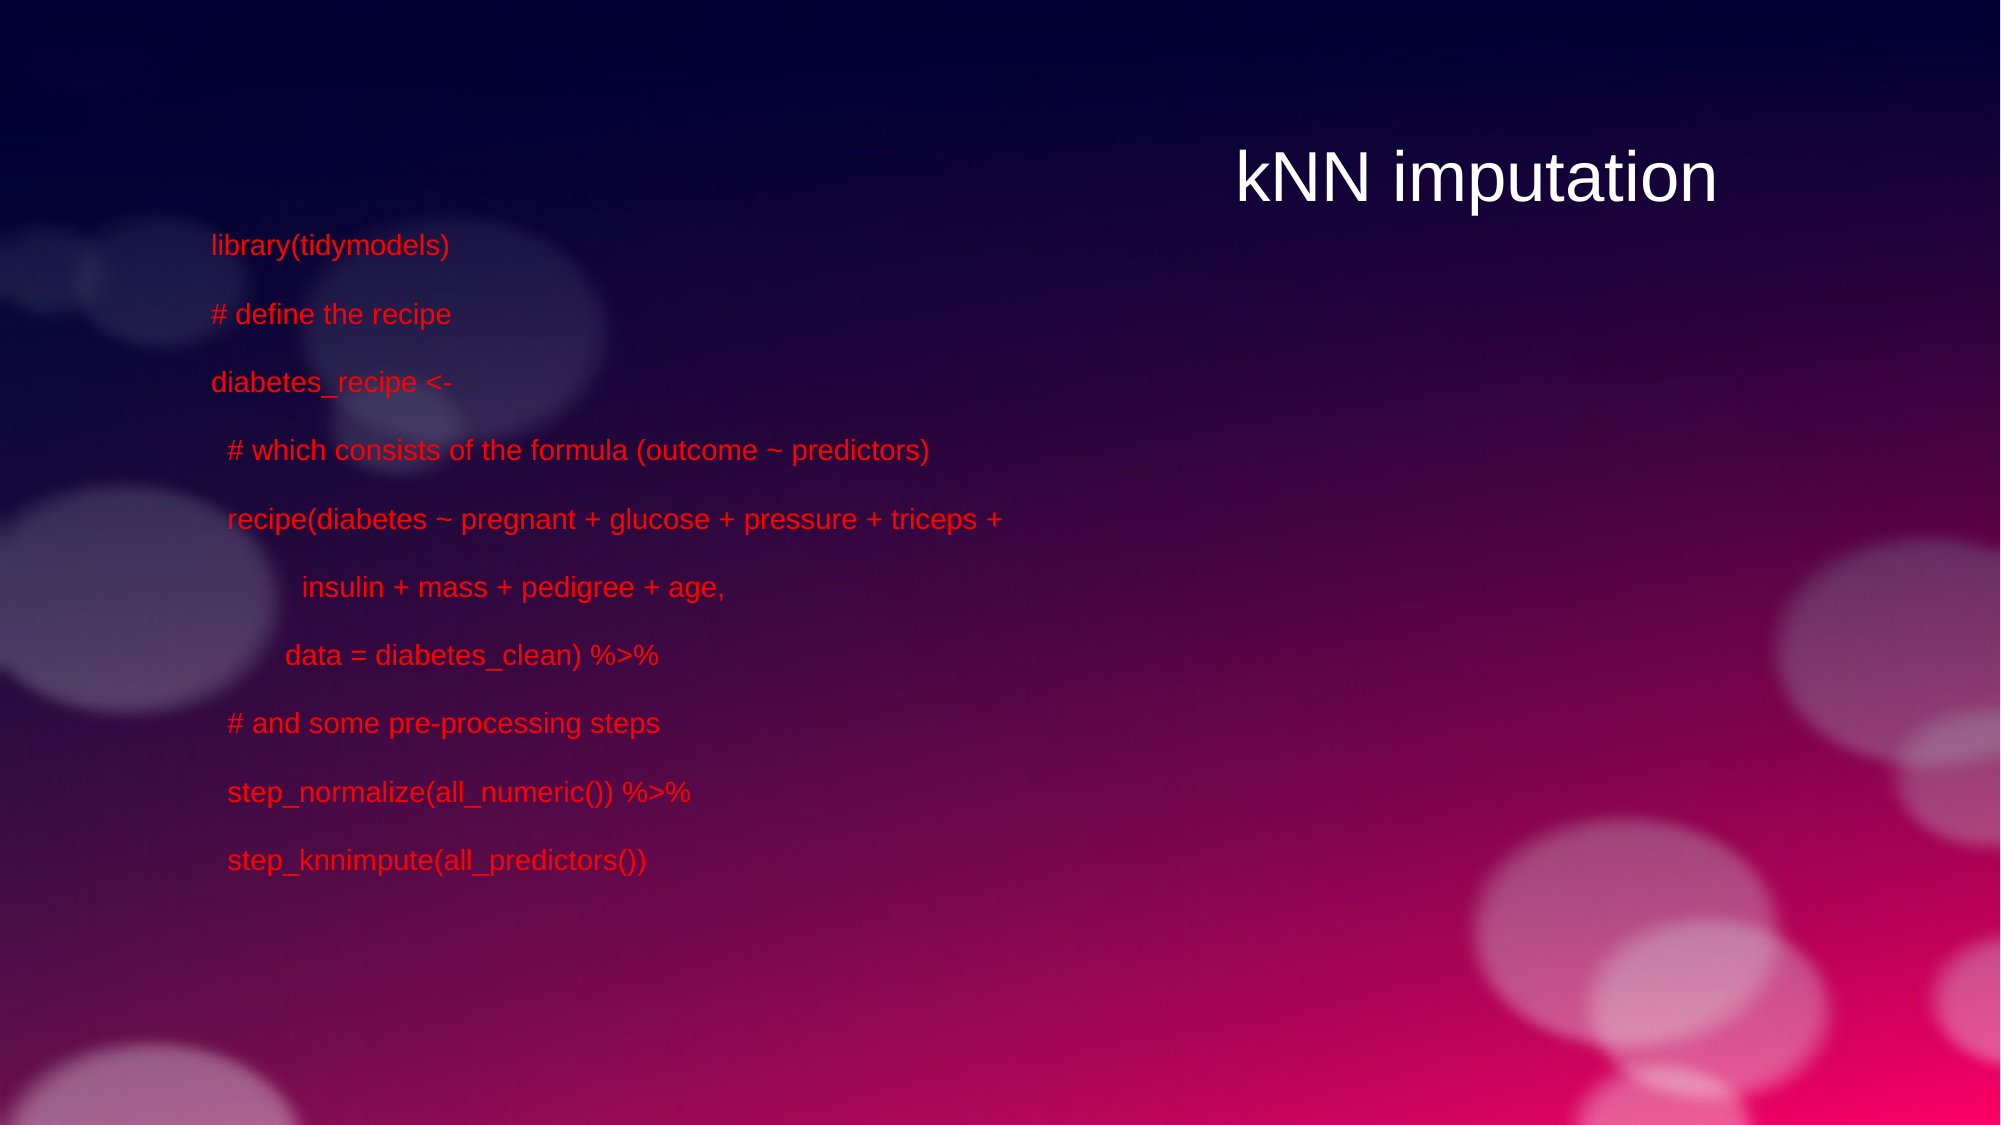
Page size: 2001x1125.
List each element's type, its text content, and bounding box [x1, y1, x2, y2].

text_box kNN imputation [428, 132, 1734, 188]
text_box library(tidymodels) # define the recipe diabetes_recipe <- # which consists of the formula (outcome ~ predictors) recipe(diabetes ~ pregnant + glucose + pressure + triceps + insulin + mass + pedigree + age, data = diabetes_clean) %>% # and some pre-processing steps step_normalize(all_numeric()) %>% step_knnimpute(all_predictors()) [196, 188, 1734, 915]
picture [0, 0, 2001, 1125]
